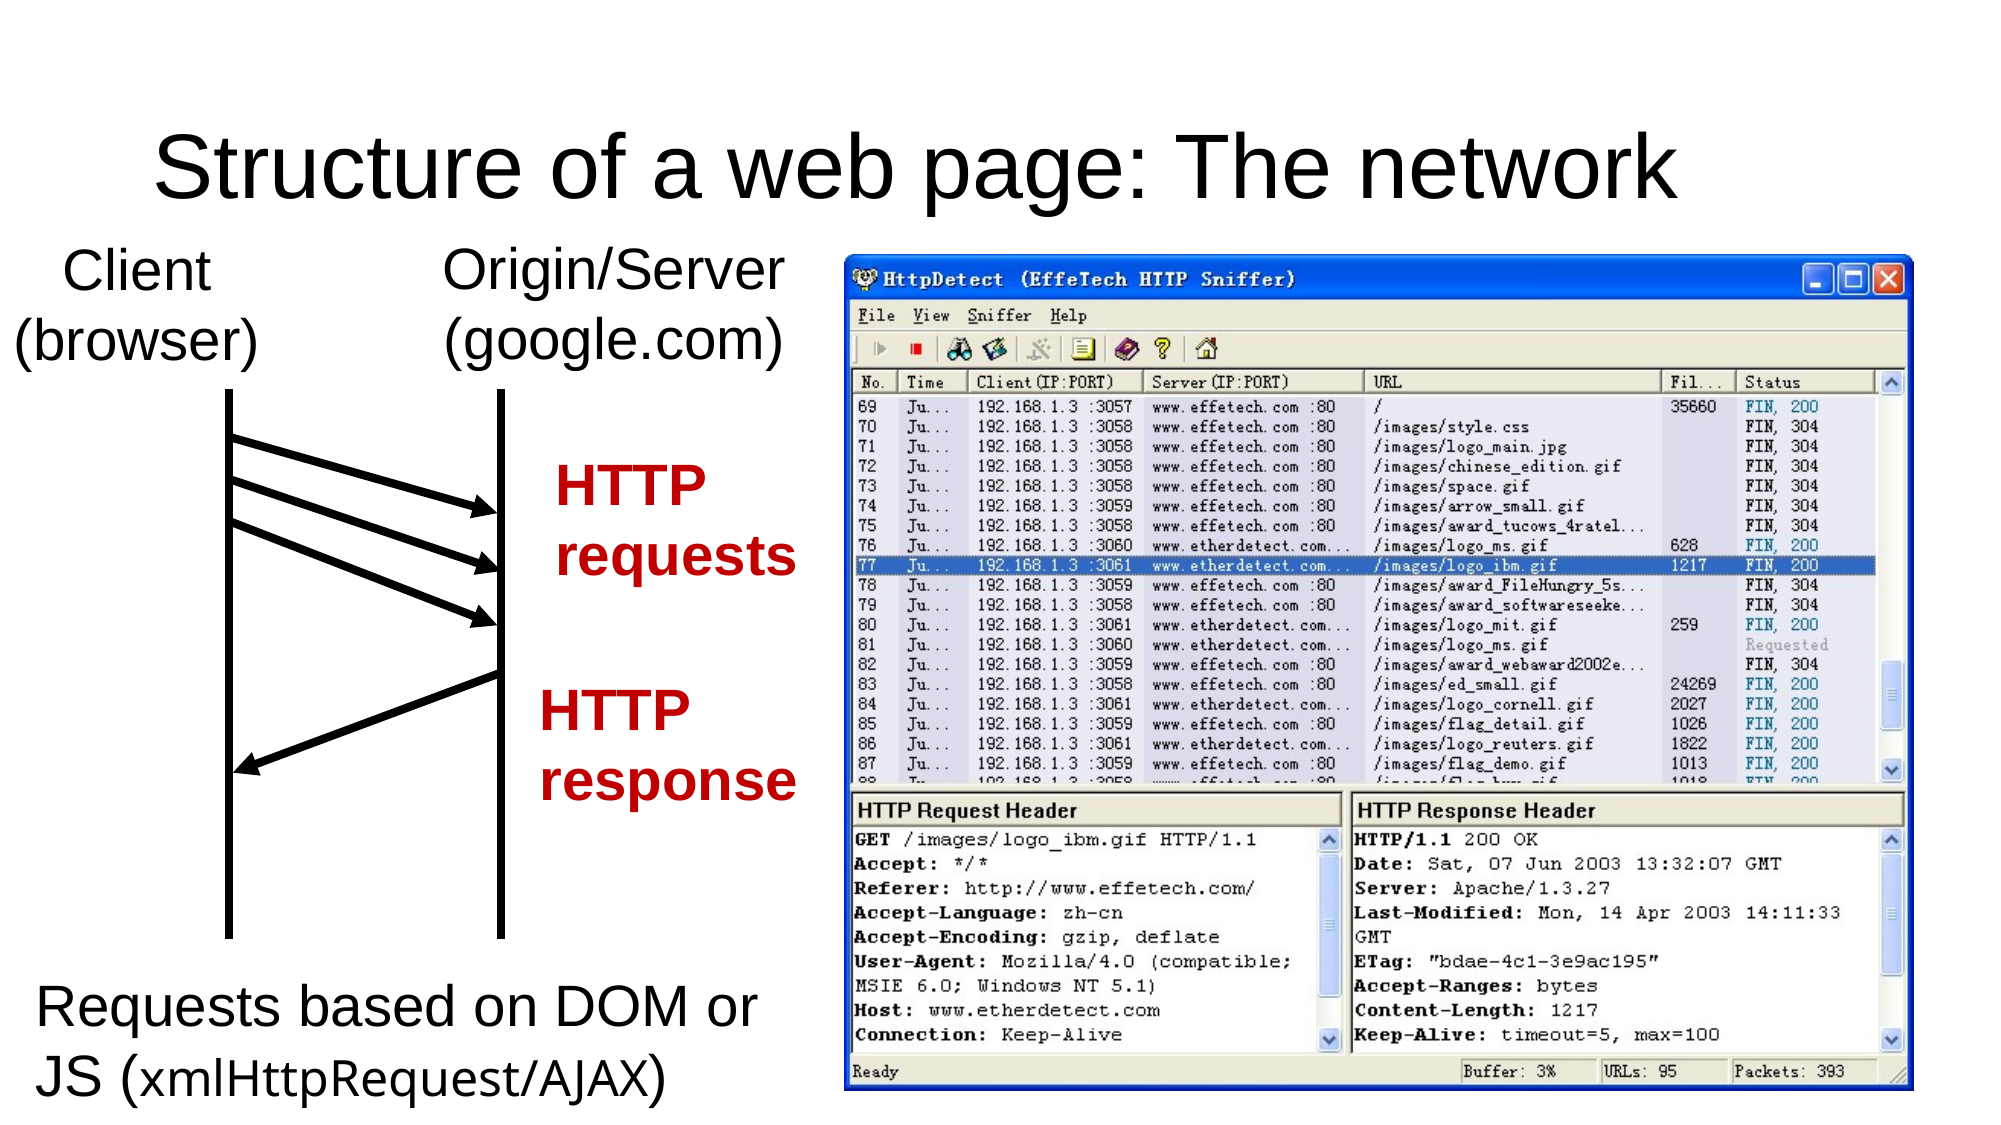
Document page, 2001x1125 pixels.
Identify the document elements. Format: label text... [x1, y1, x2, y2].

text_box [228, 436, 498, 478]
text_box HTTP response [524, 664, 844, 820]
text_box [228, 521, 498, 626]
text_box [228, 478, 502, 571]
title Structure of a web page: The network [137, 59, 1863, 278]
text_box Requests based on DOM or JS (xmlHttpRequest/AJAX) [20, 960, 781, 1116]
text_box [232, 672, 502, 773]
text_box Origin/Server (google.com) [426, 223, 802, 379]
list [844, 254, 1914, 1091]
text_box Client (browser) [0, 224, 283, 380]
text_box HTTP requests [540, 439, 844, 595]
